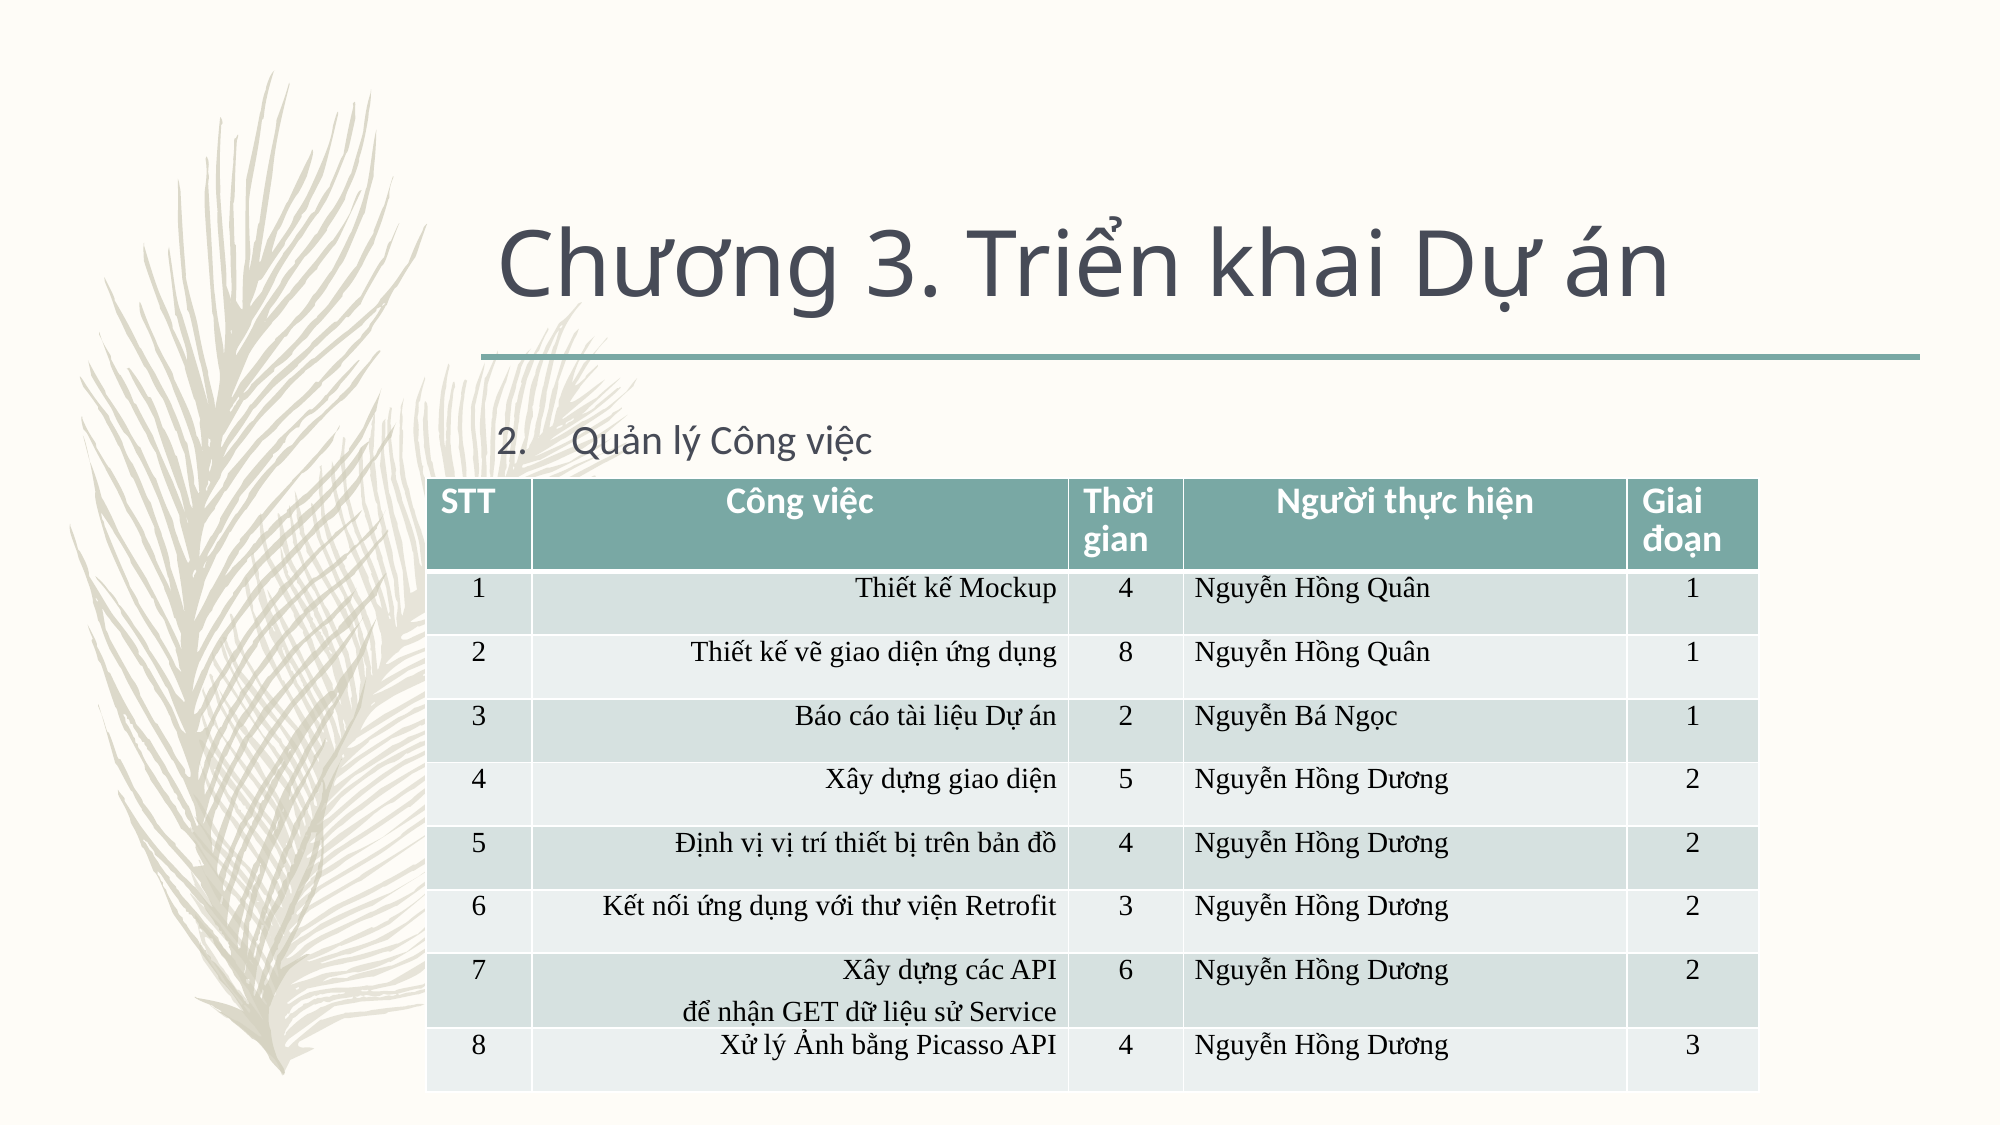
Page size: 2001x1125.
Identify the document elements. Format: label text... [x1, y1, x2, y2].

table_cell 4 [1069, 1029, 1183, 1091]
table_cell 2 [1069, 700, 1183, 762]
table_cell Nguyễn Hồng Dương [1184, 827, 1626, 889]
table_cell Nguyễn Hồng Dương [1184, 763, 1626, 825]
table_cell 1 [1628, 574, 1758, 634]
table_header Công việc [533, 479, 1068, 569]
table_header Giai đoạn [1628, 479, 1758, 569]
table_cell 1 [1628, 700, 1758, 762]
table_cell 6 [427, 891, 531, 952]
table_cell 6 [1069, 954, 1183, 1027]
table_cell Thiết kế Mockup [533, 574, 1068, 634]
table_cell 4 [1069, 827, 1183, 889]
table_cell Xây dựng giao diện [533, 763, 1068, 825]
table_cell 1 [427, 574, 531, 634]
table_cell 2 [427, 636, 531, 698]
table_cell 5 [1069, 763, 1183, 825]
table_cell 3 [1069, 891, 1183, 952]
table_cell 7 [427, 954, 531, 1027]
table_cell 2 [1628, 891, 1758, 952]
table_cell 2 [1628, 954, 1758, 1027]
table_cell 3 [1628, 1029, 1758, 1091]
table_cell Thiết kế vẽ giao diện ứng dụng [533, 636, 1068, 698]
table_cell 8 [1069, 636, 1183, 698]
table_cell Nguyễn Hồng Dương [1184, 1029, 1626, 1091]
table_cell 1 [1628, 636, 1758, 698]
table_cell Nguyễn Hồng Dương [1184, 891, 1626, 952]
table_cell 5 [427, 827, 531, 889]
table_cell Định vị vị trí thiết bị trên bản đồ [533, 827, 1068, 889]
table_header Thời gian [1069, 479, 1183, 569]
table_cell Báo cáo tài liệu Dự án [533, 700, 1068, 762]
table_cell 2 [1628, 827, 1758, 889]
table_cell Nguyễn Hồng Dương [1184, 954, 1626, 1027]
table_cell 2 [1628, 763, 1758, 825]
table_cell Xây dựng các API để nhận GET dữ liệu sử Service [533, 954, 1068, 1027]
table_cell Nguyễn Hồng Quân [1184, 574, 1626, 634]
table_header Người thực hiện [1184, 479, 1626, 569]
table_cell 8 [427, 1029, 531, 1091]
list Quản lý Công việc [481, 399, 1920, 999]
table_cell Xử lý Ảnh bằng Picasso API [533, 1029, 1068, 1091]
table_cell 4 [427, 763, 531, 825]
title Chương 3. Triển khai Dự án [481, 93, 1920, 350]
table_header STT [427, 479, 531, 569]
table_cell Nguyễn Bá Ngọc [1184, 700, 1626, 762]
table_cell Nguyễn Hồng Quân [1184, 636, 1626, 698]
table_cell 3 [427, 700, 531, 762]
table_cell 4 [1069, 574, 1183, 634]
table_cell Kết nối ứng dụng với thư viện Retrofit [533, 891, 1068, 952]
